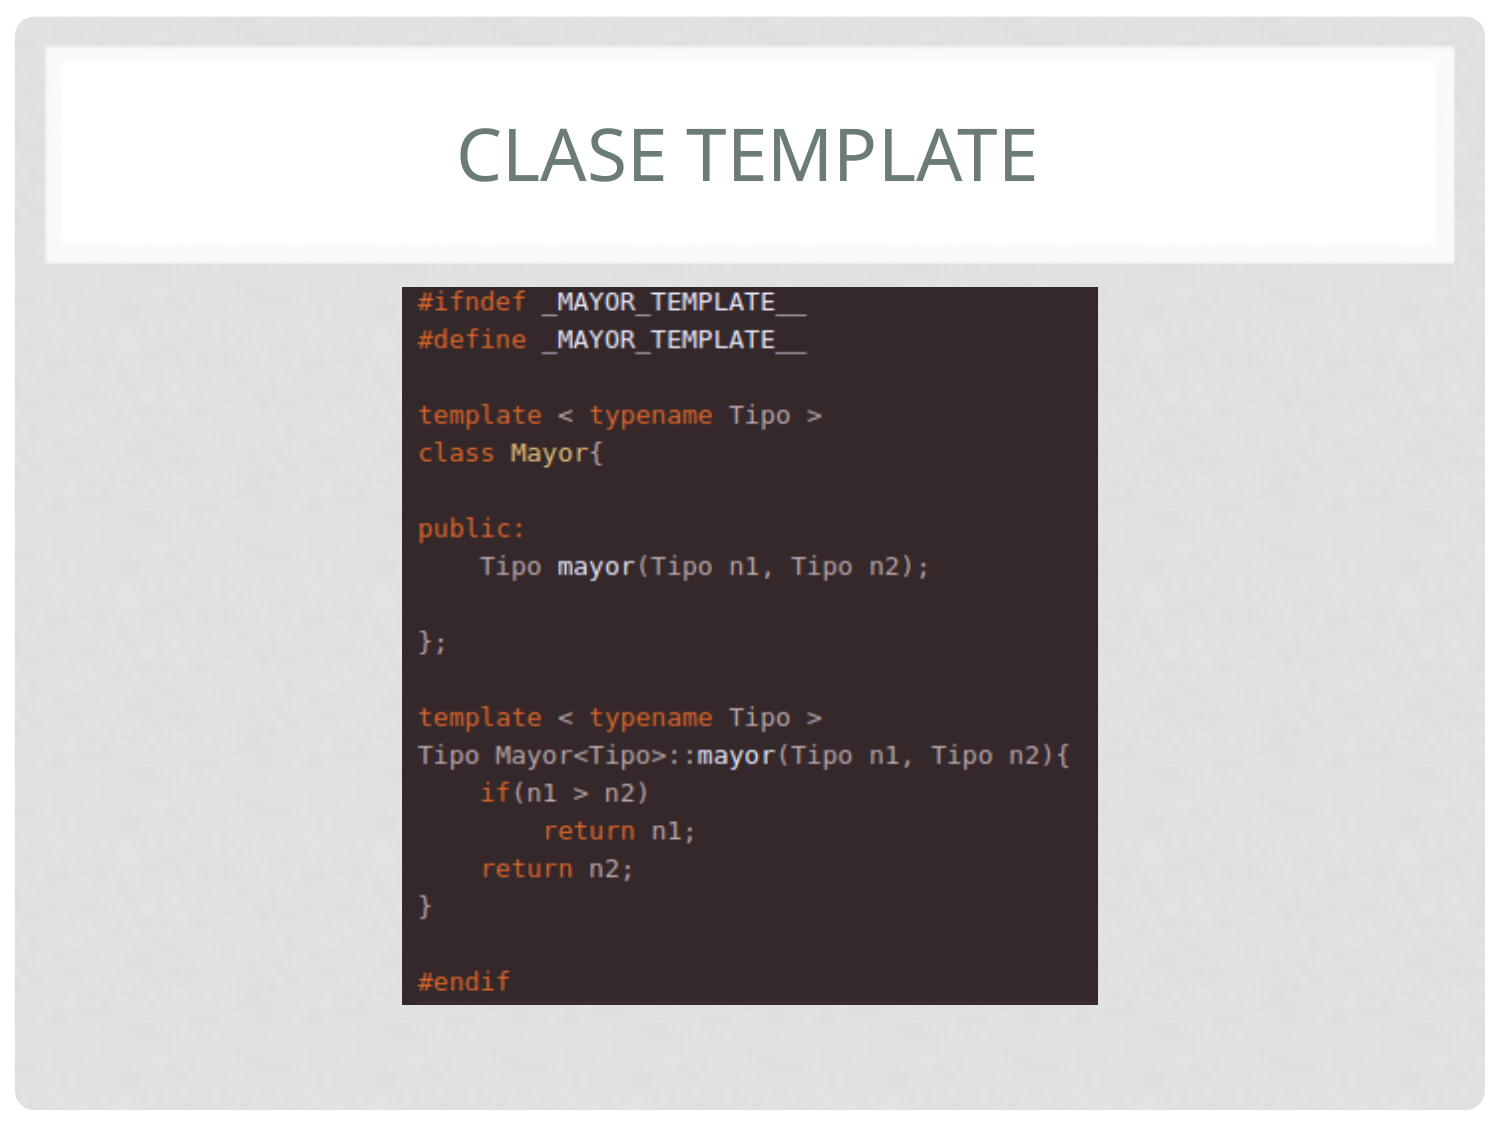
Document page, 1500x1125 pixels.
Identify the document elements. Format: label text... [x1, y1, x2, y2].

title Clase template [69, 66, 1425, 238]
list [401, 287, 1099, 1006]
